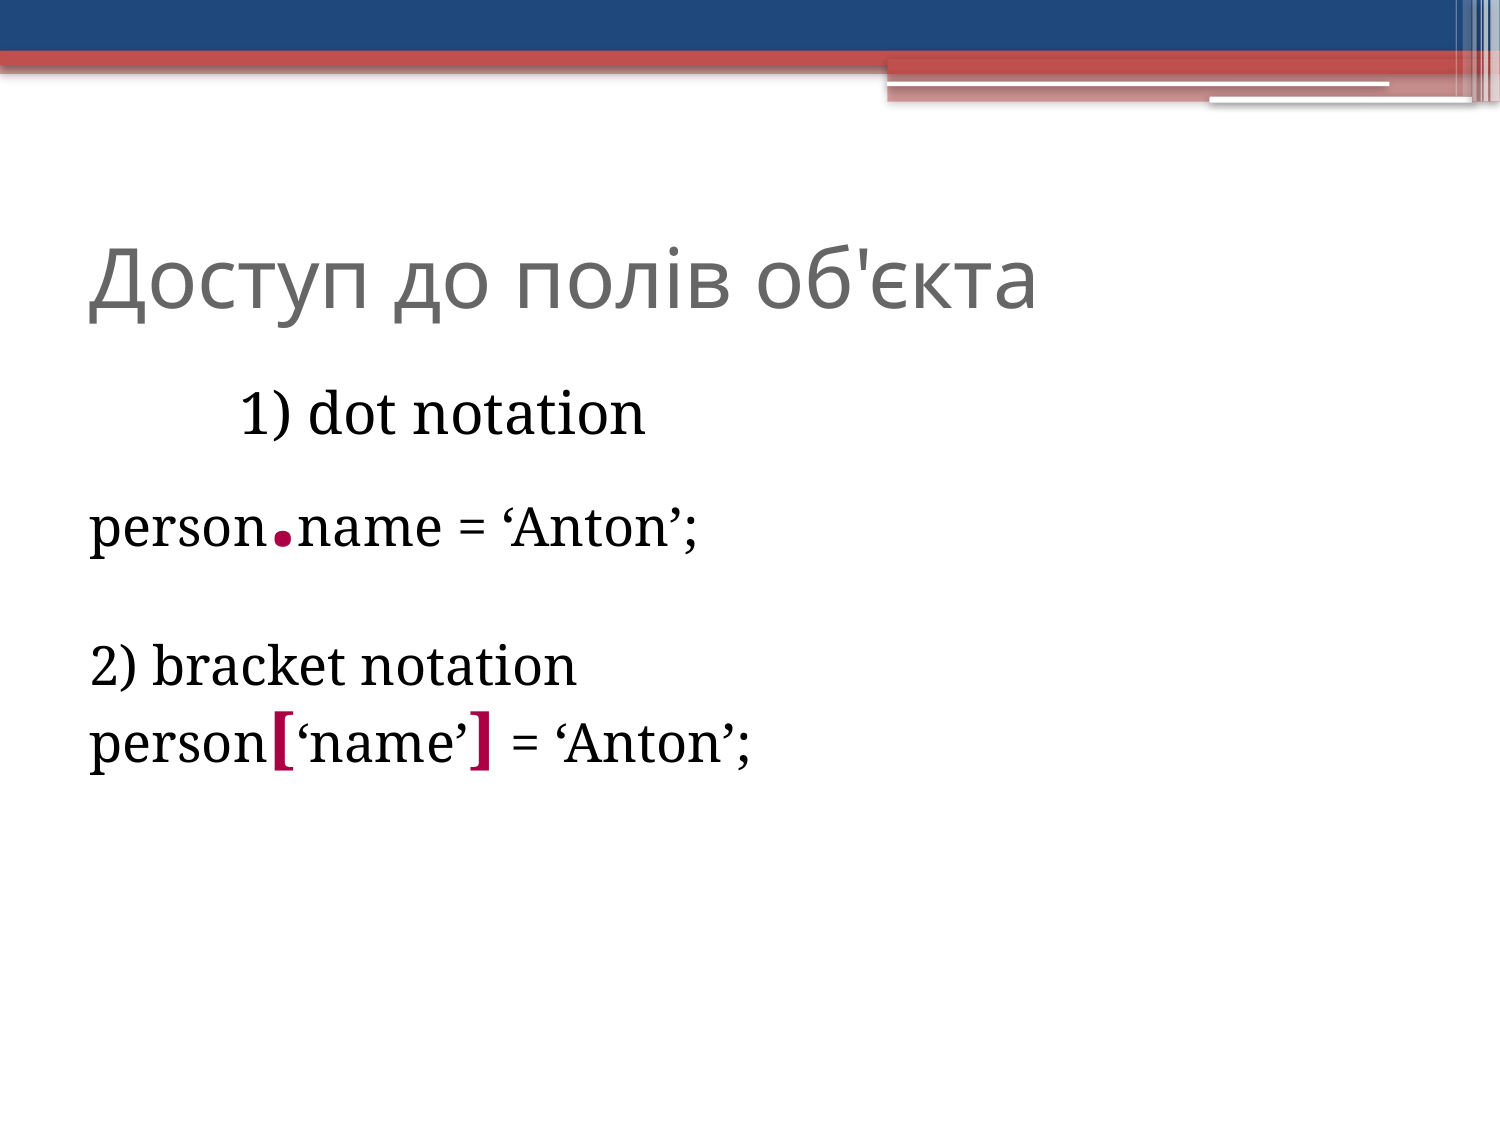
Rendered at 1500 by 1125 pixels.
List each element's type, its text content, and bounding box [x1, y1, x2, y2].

text_box 1) dot notation person.name = ‘Anton’; 2) bracket notation person[‘name’] = ‘Anton’; [75, 368, 1425, 1079]
text_box Доступ до полів об'єкта [75, 187, 1425, 363]
